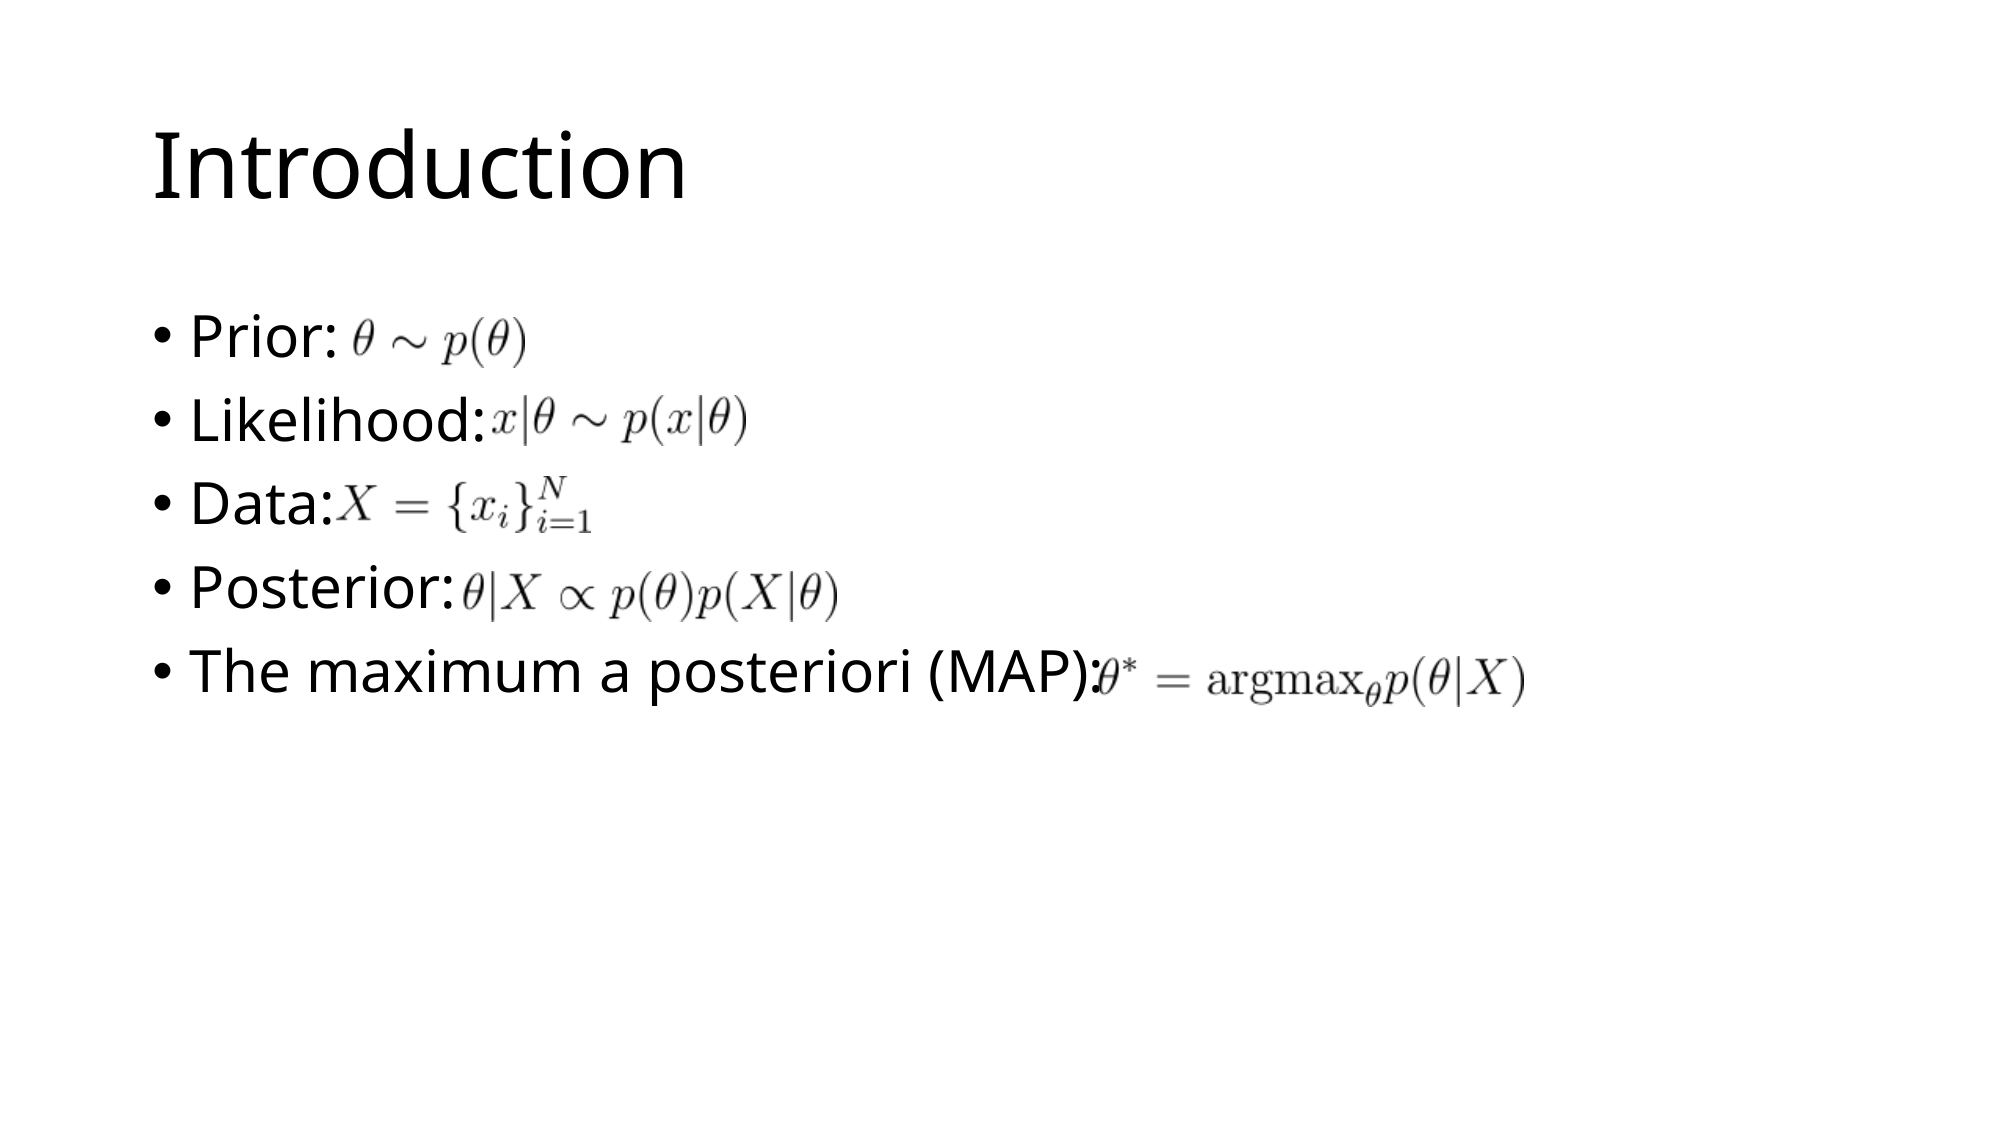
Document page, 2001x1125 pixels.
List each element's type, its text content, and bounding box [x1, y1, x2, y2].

picture [462, 571, 837, 622]
picture [335, 476, 591, 534]
picture [352, 317, 525, 368]
picture [491, 395, 746, 446]
title Introduction [137, 59, 1863, 278]
list Prior: Likelihood: Data: Posterior: The maximum a posteriori (MAP): [137, 299, 1863, 1014]
picture [1097, 656, 1524, 707]
